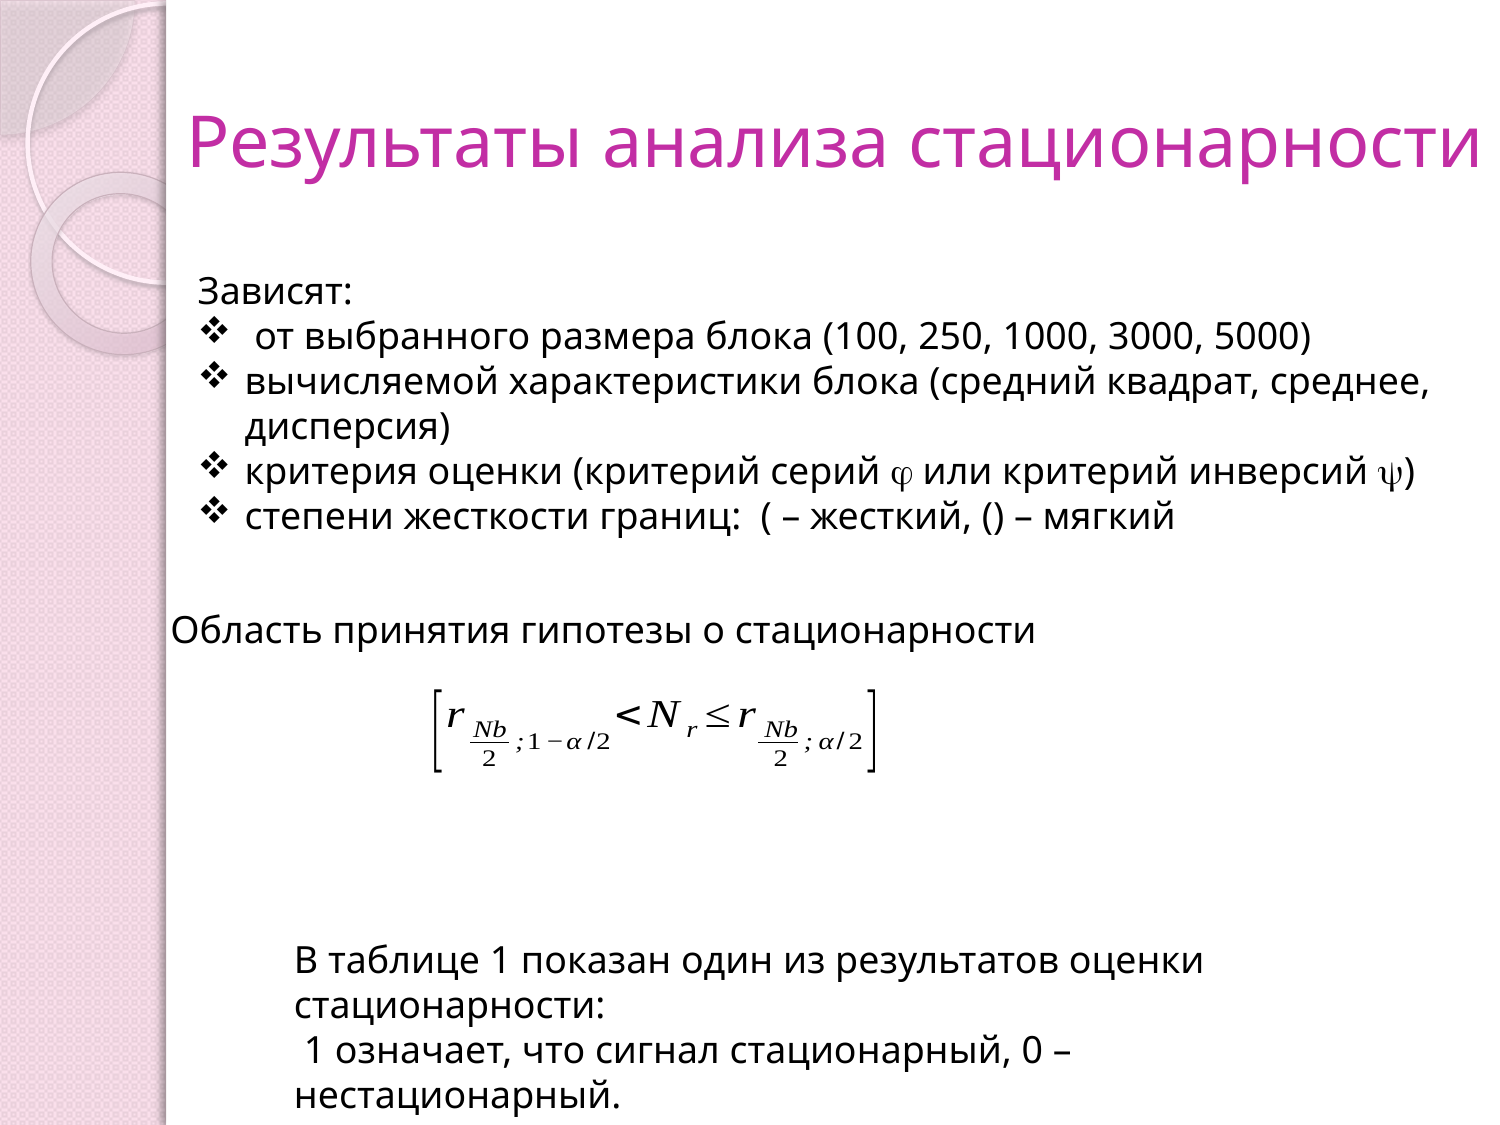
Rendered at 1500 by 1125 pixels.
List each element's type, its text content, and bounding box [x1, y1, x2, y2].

text_box В таблице 1 показан один из результатов оценки стационарности: 1 означает, что сигнал стационарный, 0 – нестационарный. [279, 928, 1282, 1124]
text_box Область принятия гипотезы о стационарности [155, 598, 1052, 659]
title Результаты анализа стационарности [171, 45, 1500, 233]
